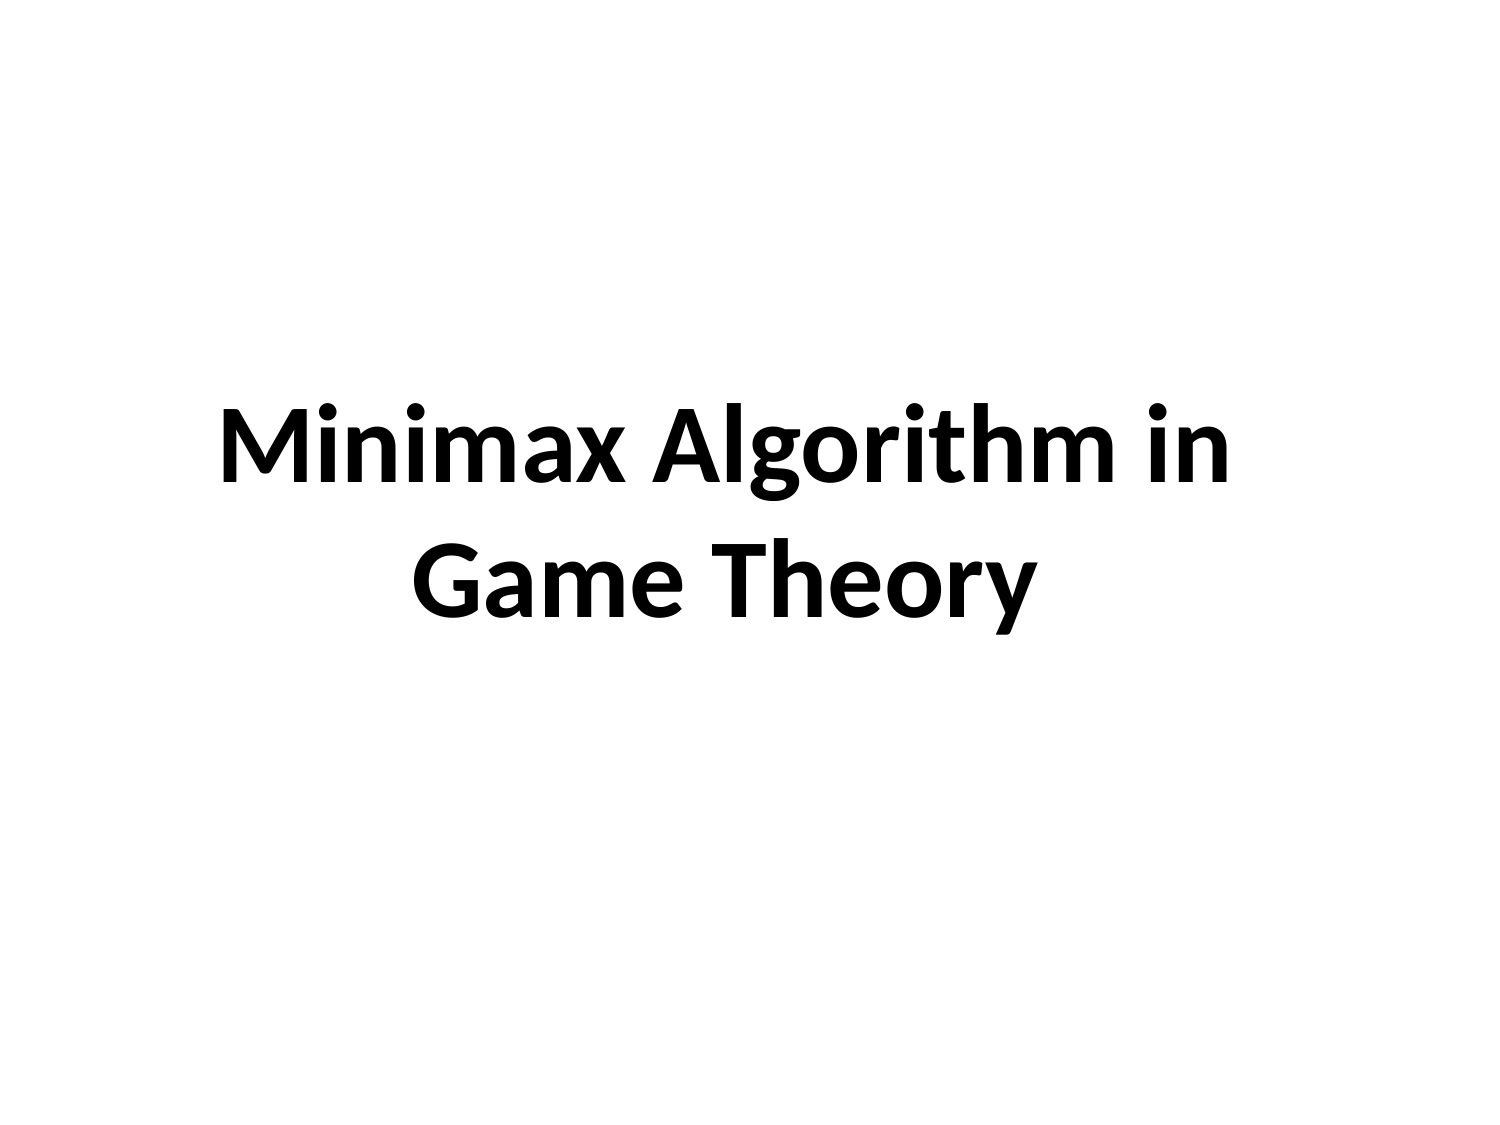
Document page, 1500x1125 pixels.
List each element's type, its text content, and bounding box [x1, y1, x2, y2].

text_box Minimax Algorithm in Game Theory [162, 362, 1288, 648]
